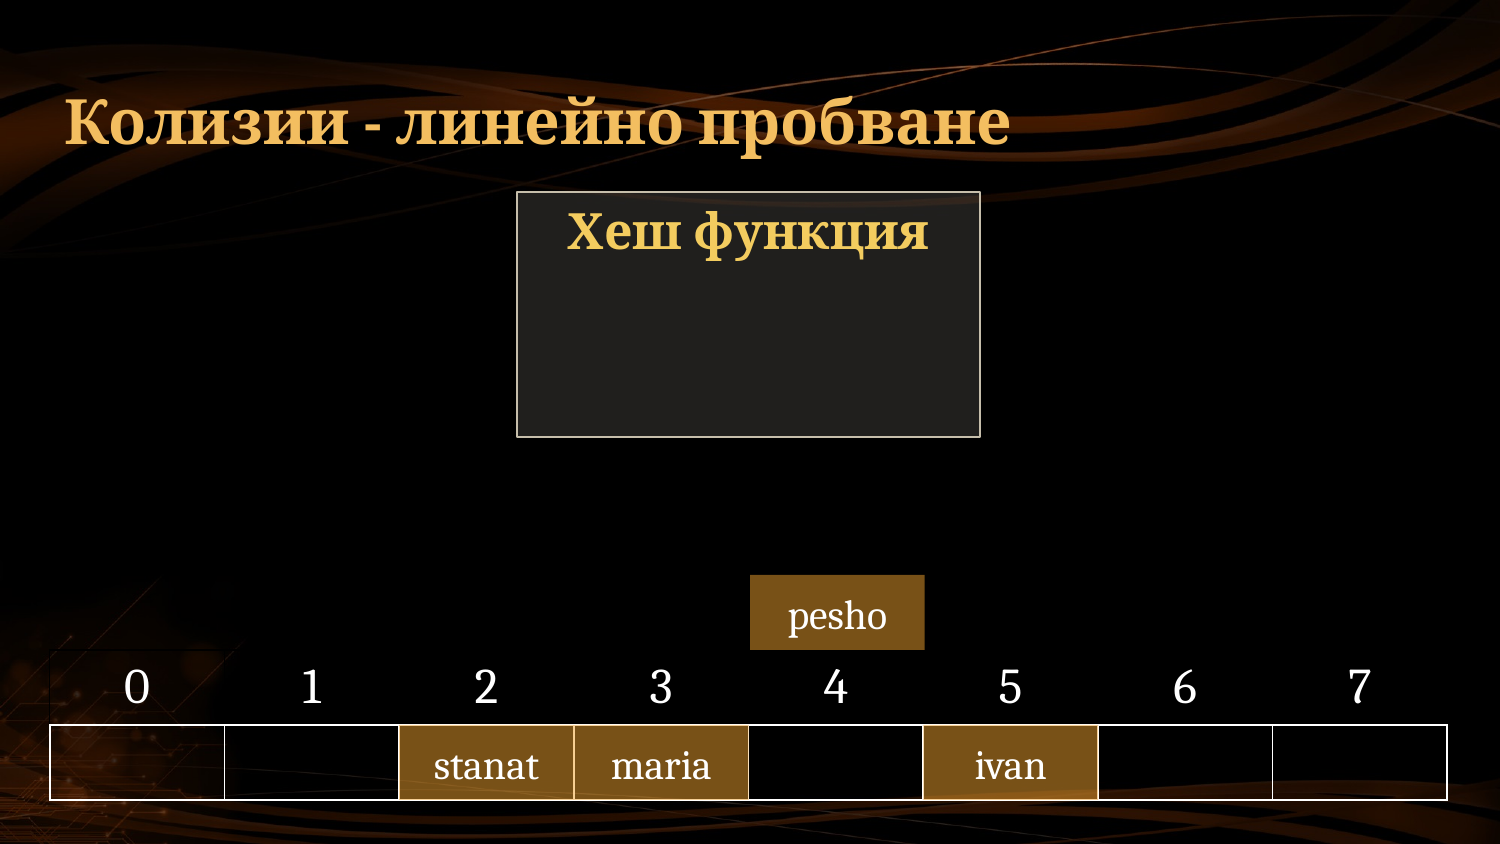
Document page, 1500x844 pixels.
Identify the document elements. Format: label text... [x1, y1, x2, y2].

table_header 4 [749, 651, 922, 724]
table_cell [51, 726, 224, 799]
table_header 7 [1273, 651, 1447, 724]
table_cell [1273, 726, 1446, 799]
table_header 2 [400, 651, 573, 724]
table_header 3 [574, 651, 748, 724]
text_box ivan [923, 724, 1099, 800]
title Колизии - линейно пробване [51, 72, 1449, 167]
table_header 6 [1099, 651, 1272, 724]
table_header 1 [225, 651, 398, 724]
table_cell [1099, 726, 1272, 799]
table_cell [225, 726, 398, 799]
text_box stanat [399, 724, 574, 800]
text_box maria [574, 724, 749, 800]
table_header 0 [50, 651, 224, 724]
table_cell [749, 726, 922, 799]
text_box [517, 191, 981, 438]
picture [0, 0, 1500, 844]
text_box pesho [750, 574, 925, 650]
table_header 5 [924, 651, 1097, 724]
